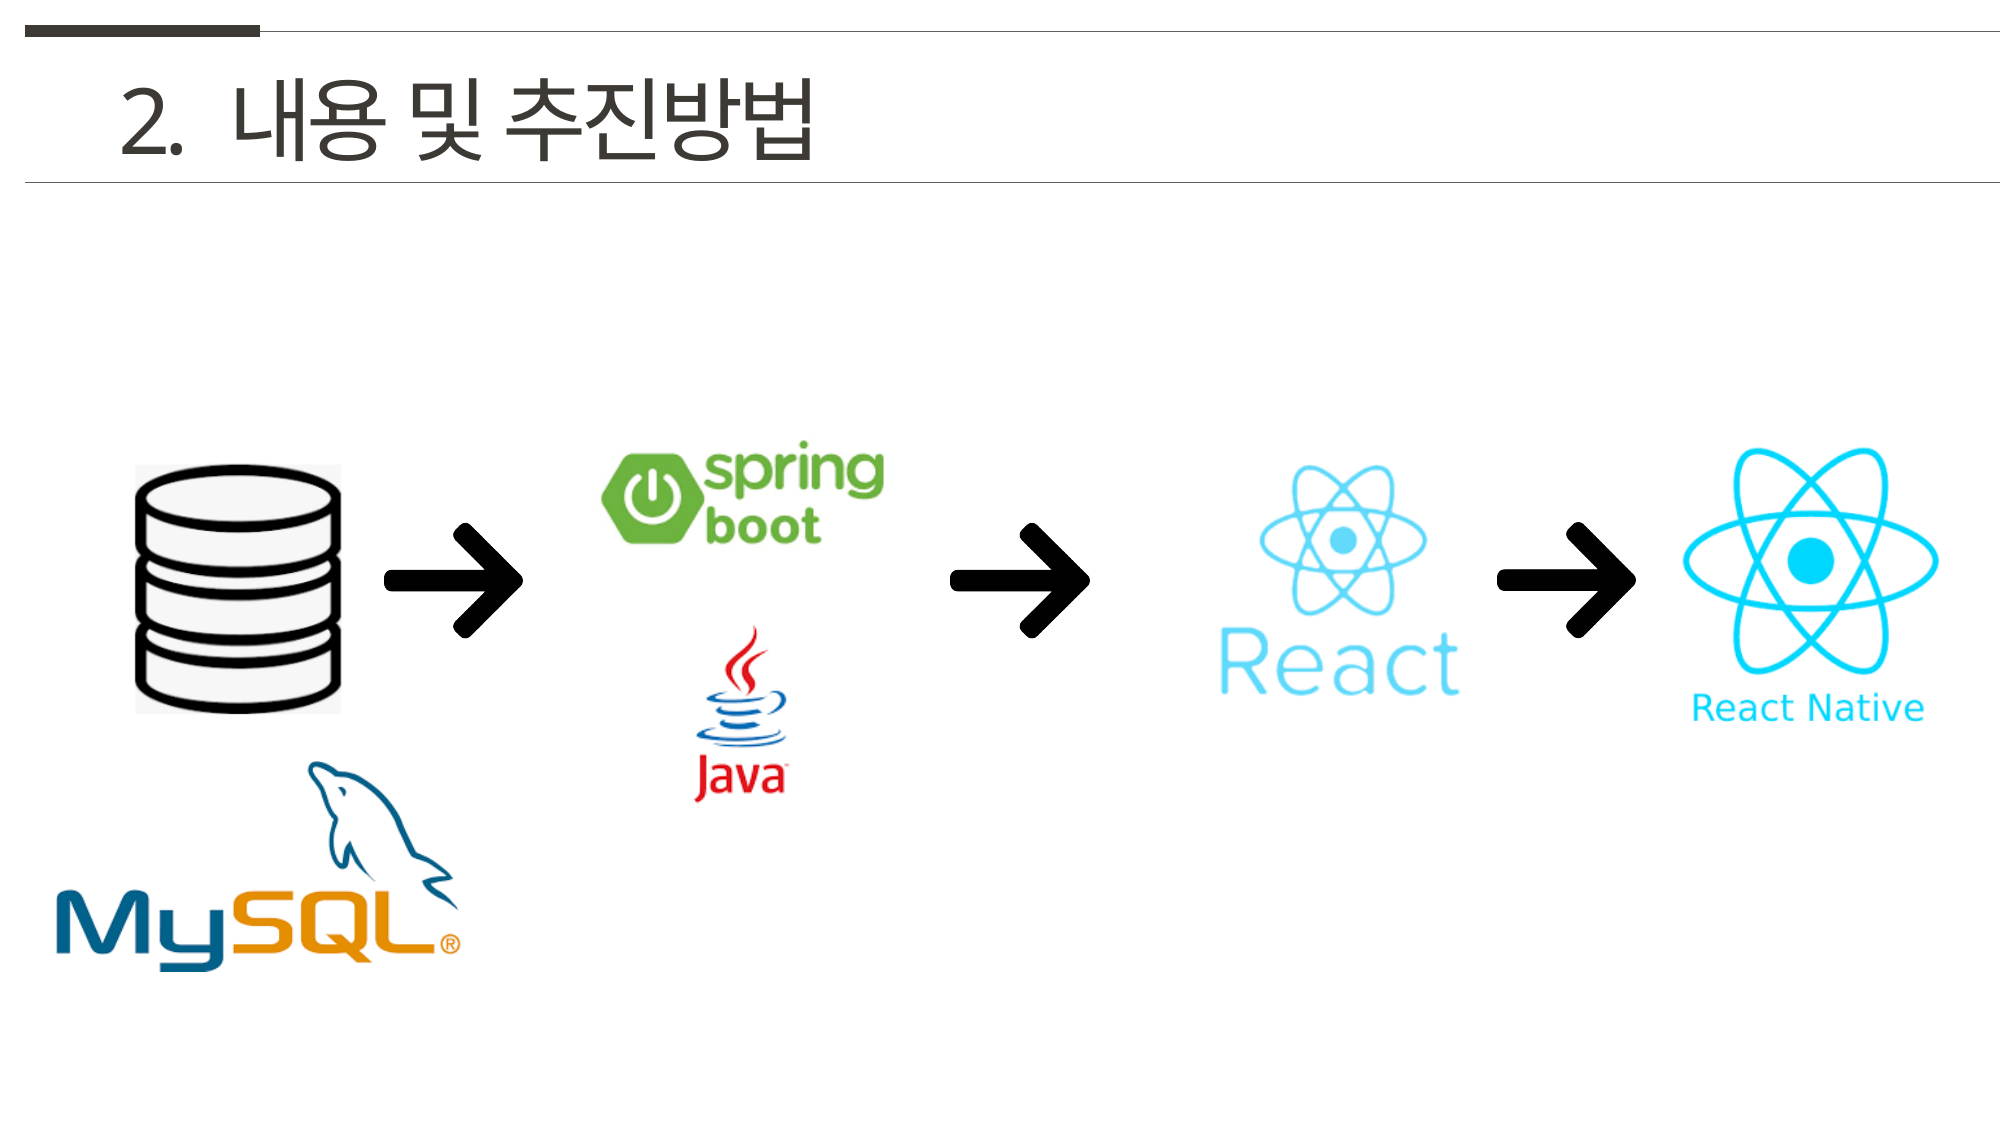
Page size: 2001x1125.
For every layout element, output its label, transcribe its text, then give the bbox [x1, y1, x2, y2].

picture [56, 761, 461, 972]
picture [1679, 425, 1940, 726]
picture [125, 440, 359, 722]
picture [384, 400, 1090, 813]
picture [1146, 420, 1636, 740]
text_box 2. 내용 및 추진방법 [103, 55, 857, 181]
